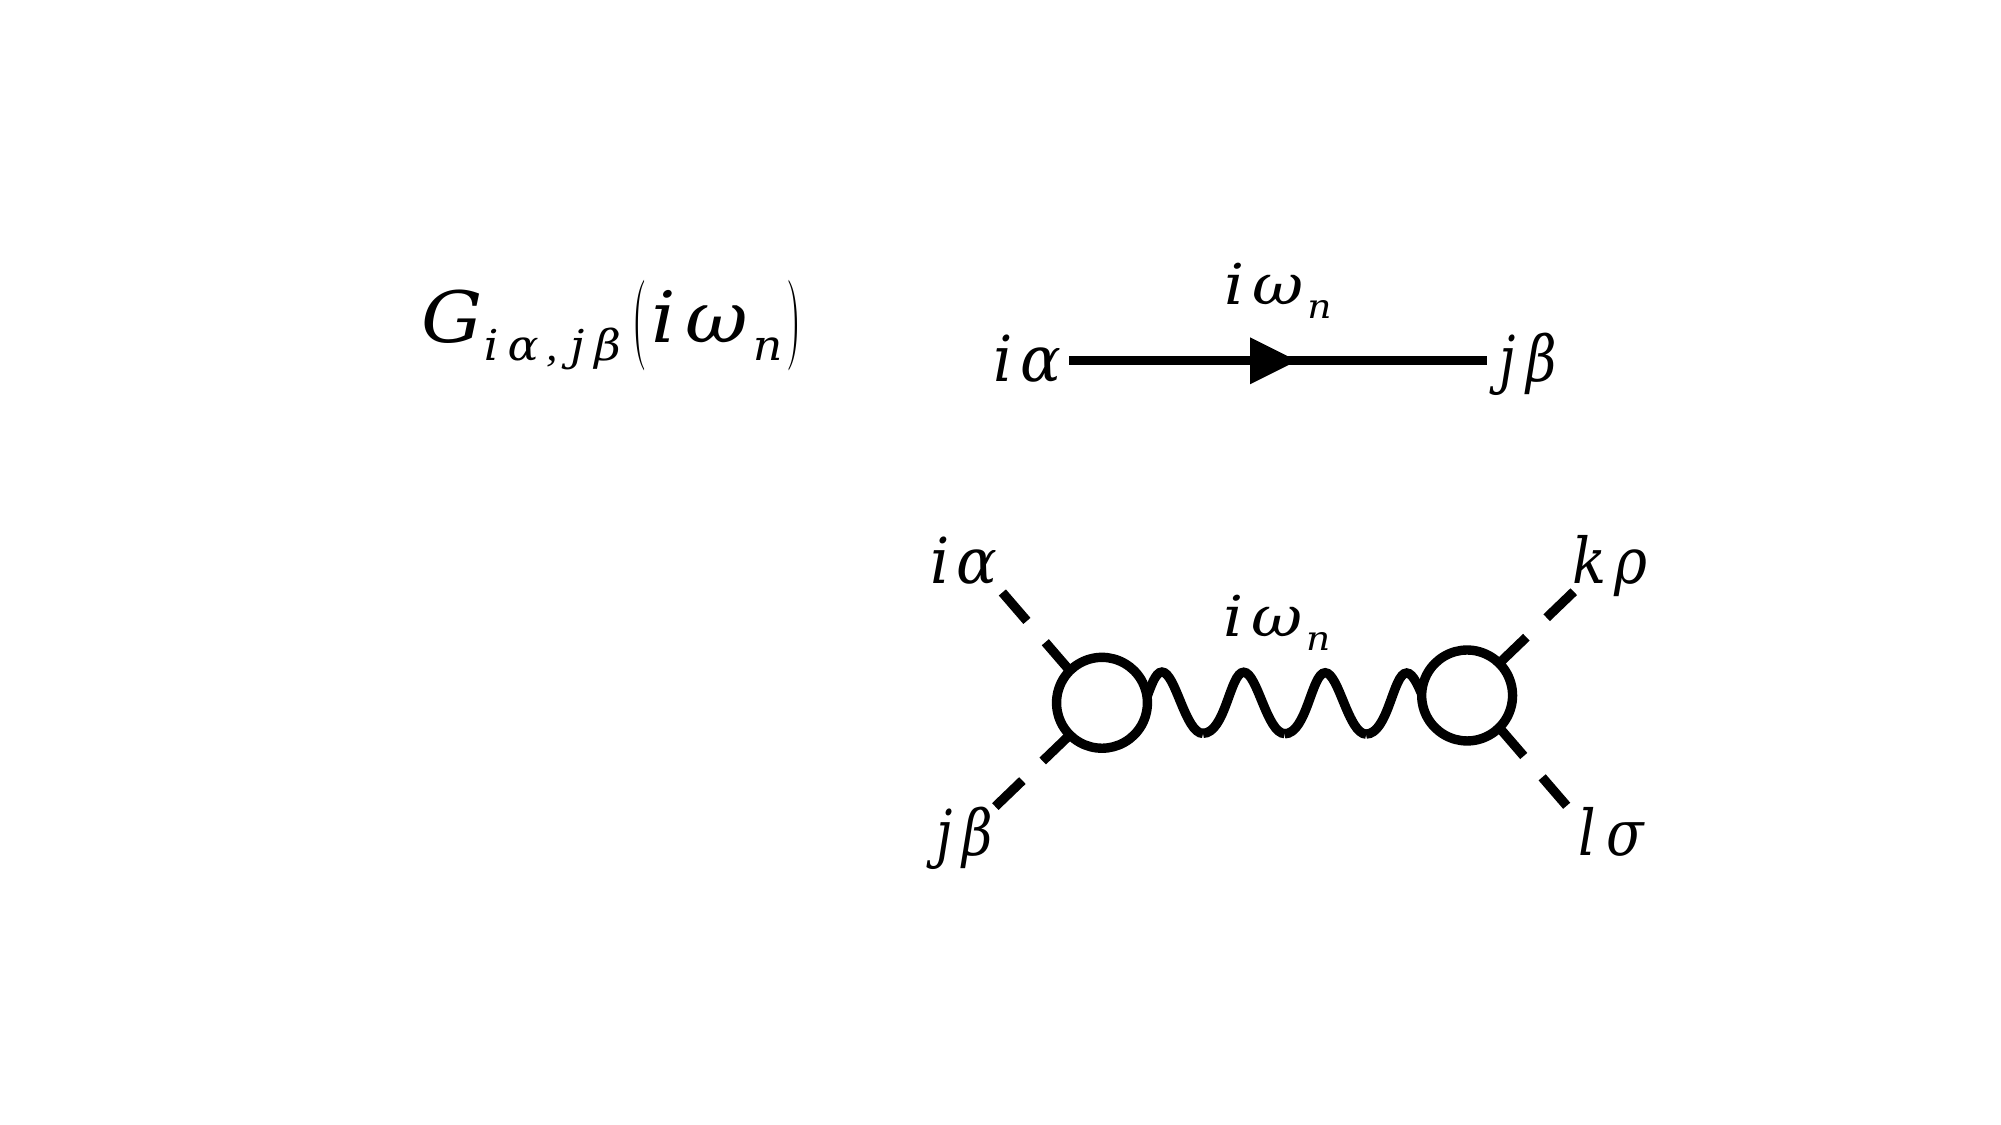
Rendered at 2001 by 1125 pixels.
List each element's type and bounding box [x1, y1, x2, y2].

text_box [347, 254, 1653, 871]
